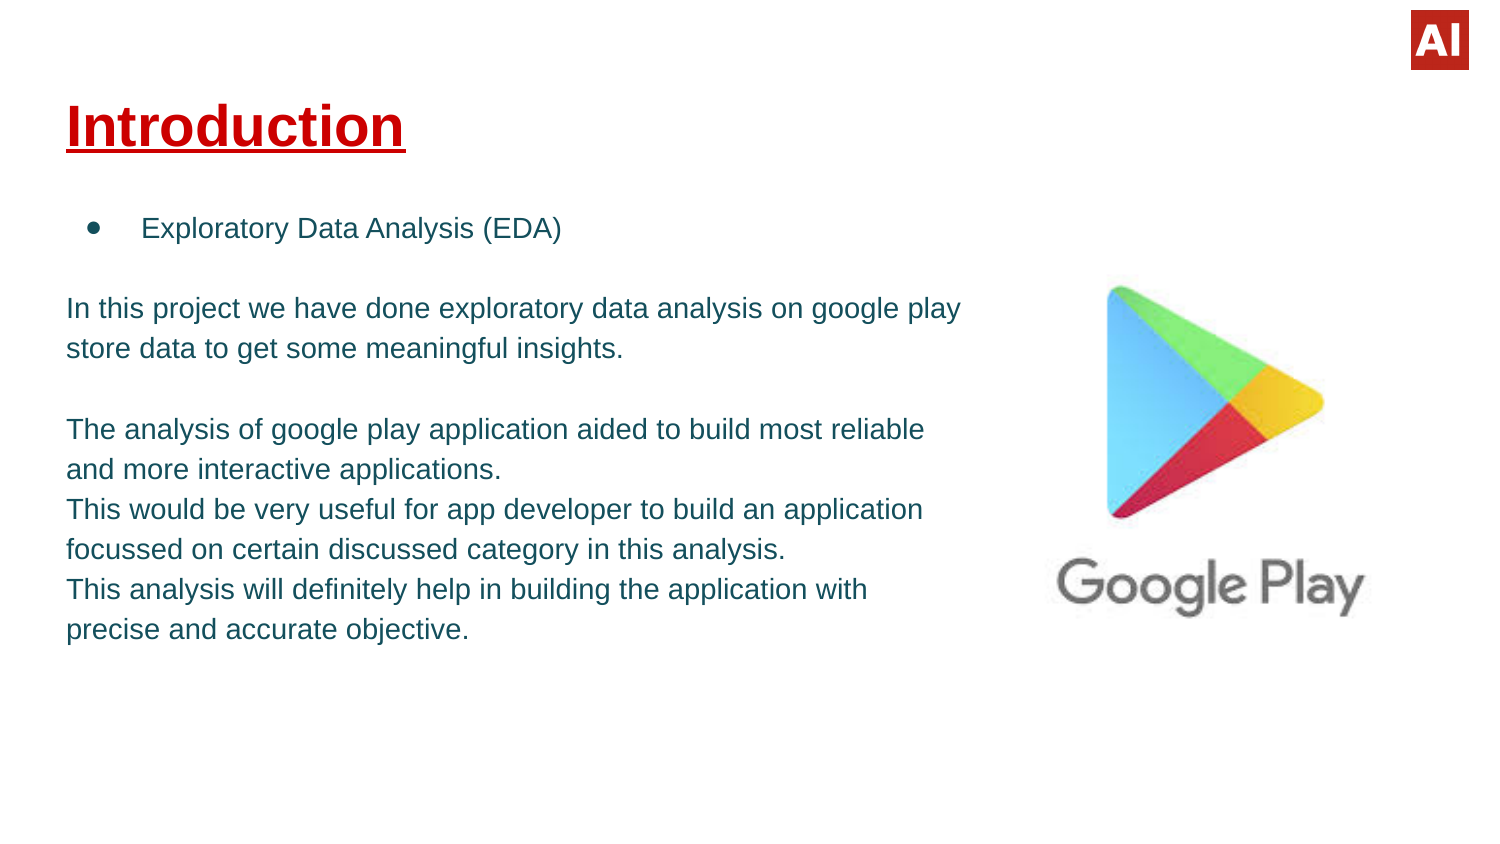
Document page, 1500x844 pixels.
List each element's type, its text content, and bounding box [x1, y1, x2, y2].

list Exploratory Data Analysis (EDA) In this project we have done exploratory data analysis on google play store data to get some meaningful insights. The analysis of google play application aided to build most reliable and more interactive applications. This would be very useful for app developer to build an application focussed on certain discussed category in this analysis. This analysis will definitely help in building the application with precise and accurate objective. [51, 189, 983, 750]
title Introduction [51, 72, 1449, 167]
picture [999, 166, 1424, 660]
picture [1411, 10, 1469, 70]
